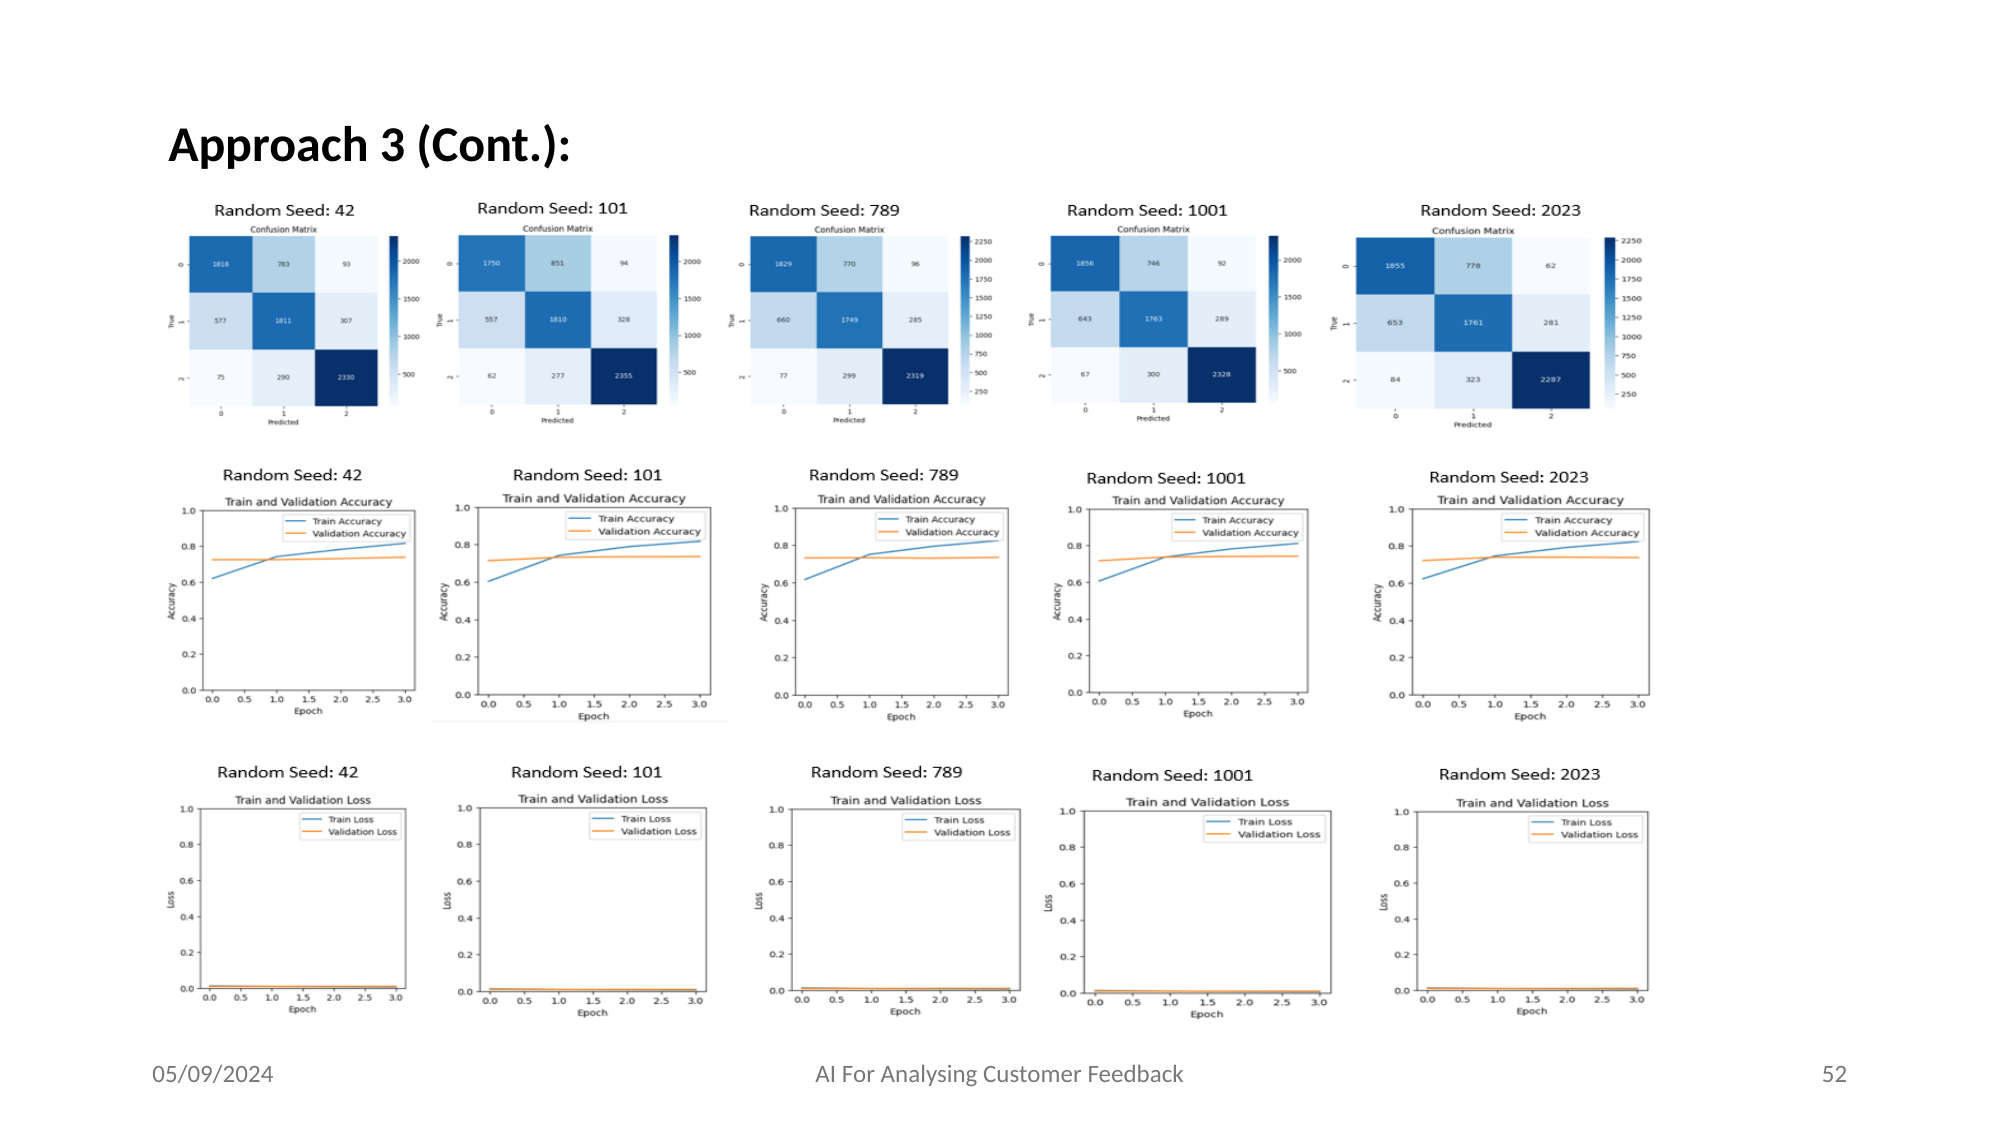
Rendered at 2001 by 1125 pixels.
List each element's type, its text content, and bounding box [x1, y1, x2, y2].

slide_number 52 [1412, 1042, 1863, 1103]
text_box Approach 3 (Cont.): [153, 103, 704, 179]
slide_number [137, 1042, 588, 1103]
footer AI For Analysing Customer Feedback [662, 1042, 1338, 1103]
picture [153, 190, 1674, 742]
picture [153, 753, 1674, 1034]
